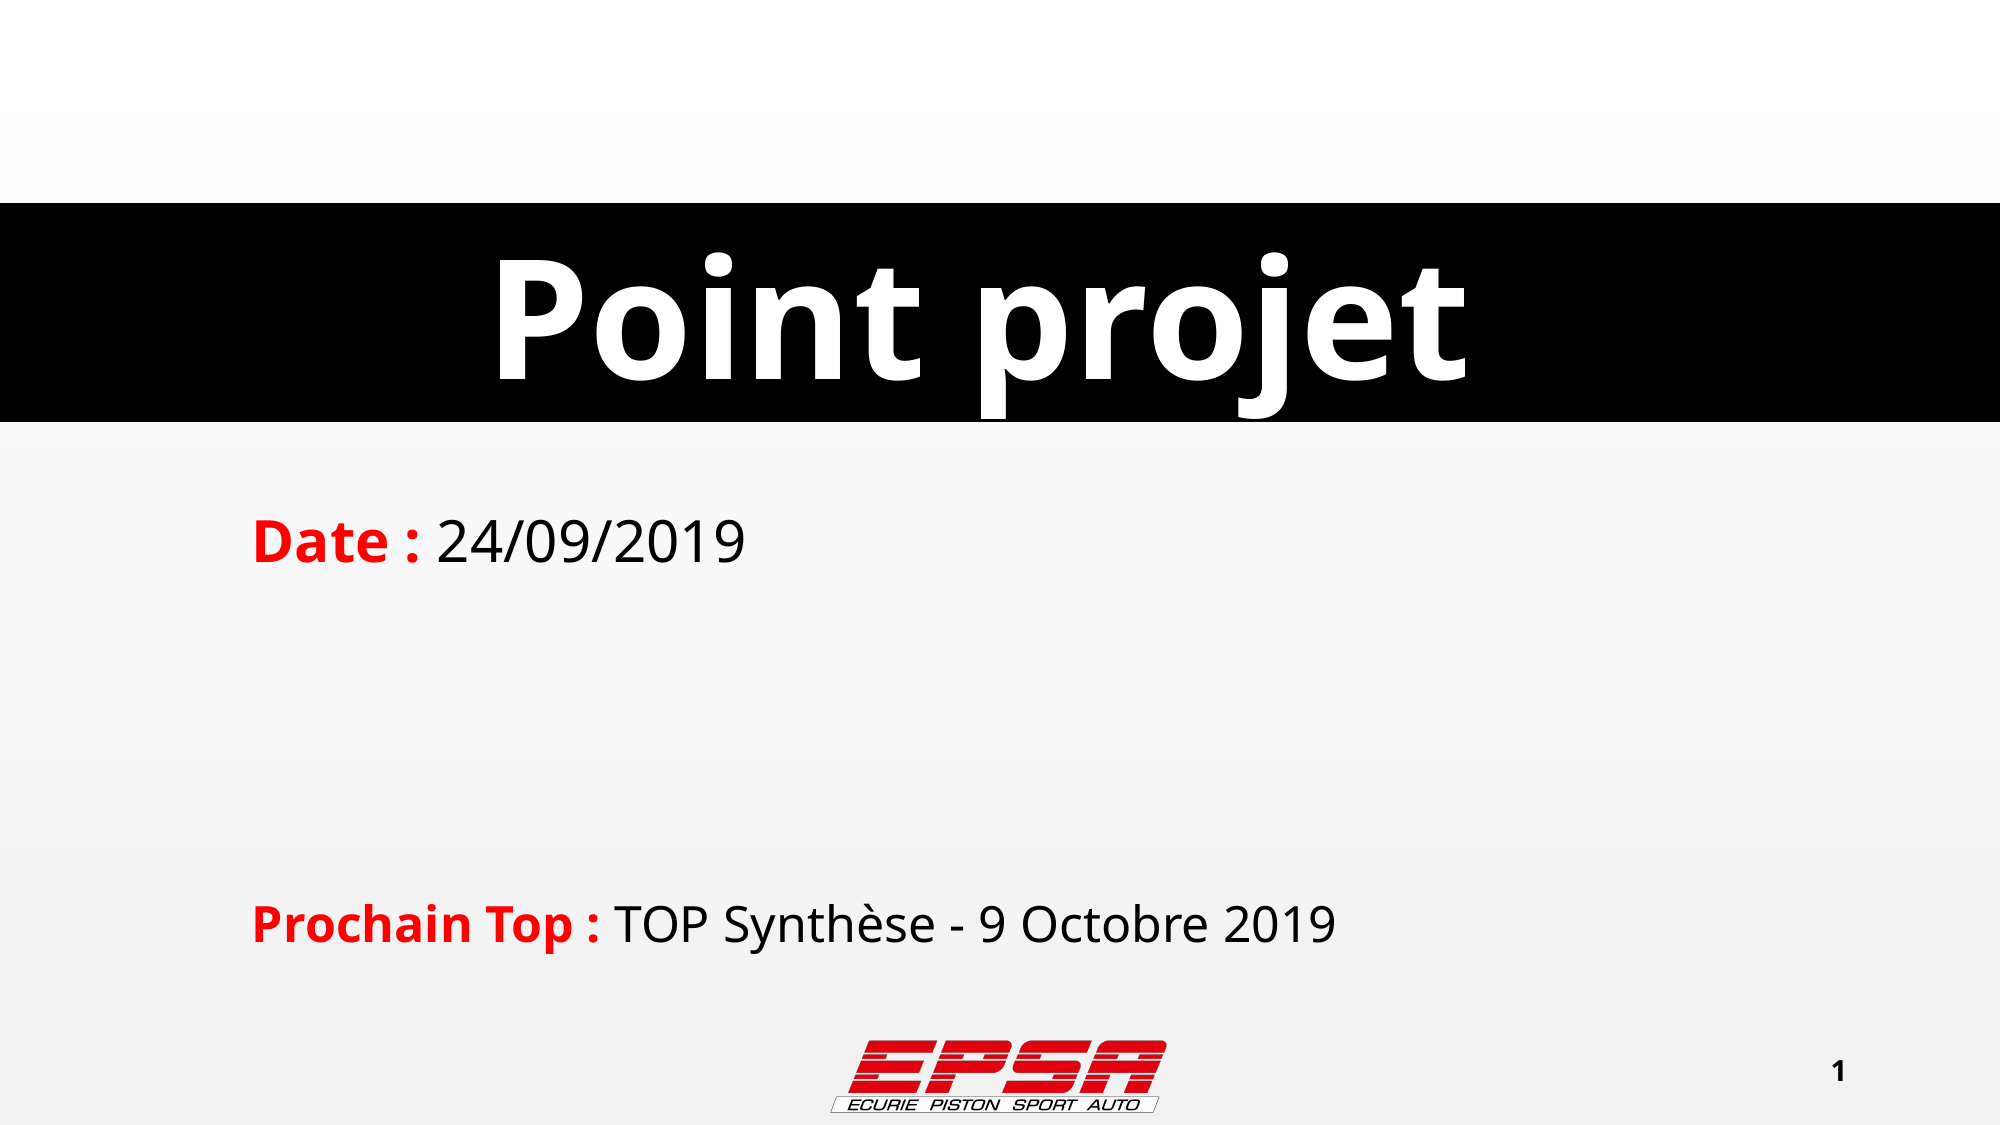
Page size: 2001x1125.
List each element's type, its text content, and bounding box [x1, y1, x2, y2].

picture [825, 1029, 1175, 1122]
text_box Prochain Top : TOP Synthèse - 9 Octobre 2019 [236, 884, 1863, 960]
text_box Date : 24/09/2019 [236, 497, 1092, 583]
slide_number ‹#› [1412, 1042, 1863, 1103]
text_box Point projet [0, 204, 2000, 420]
